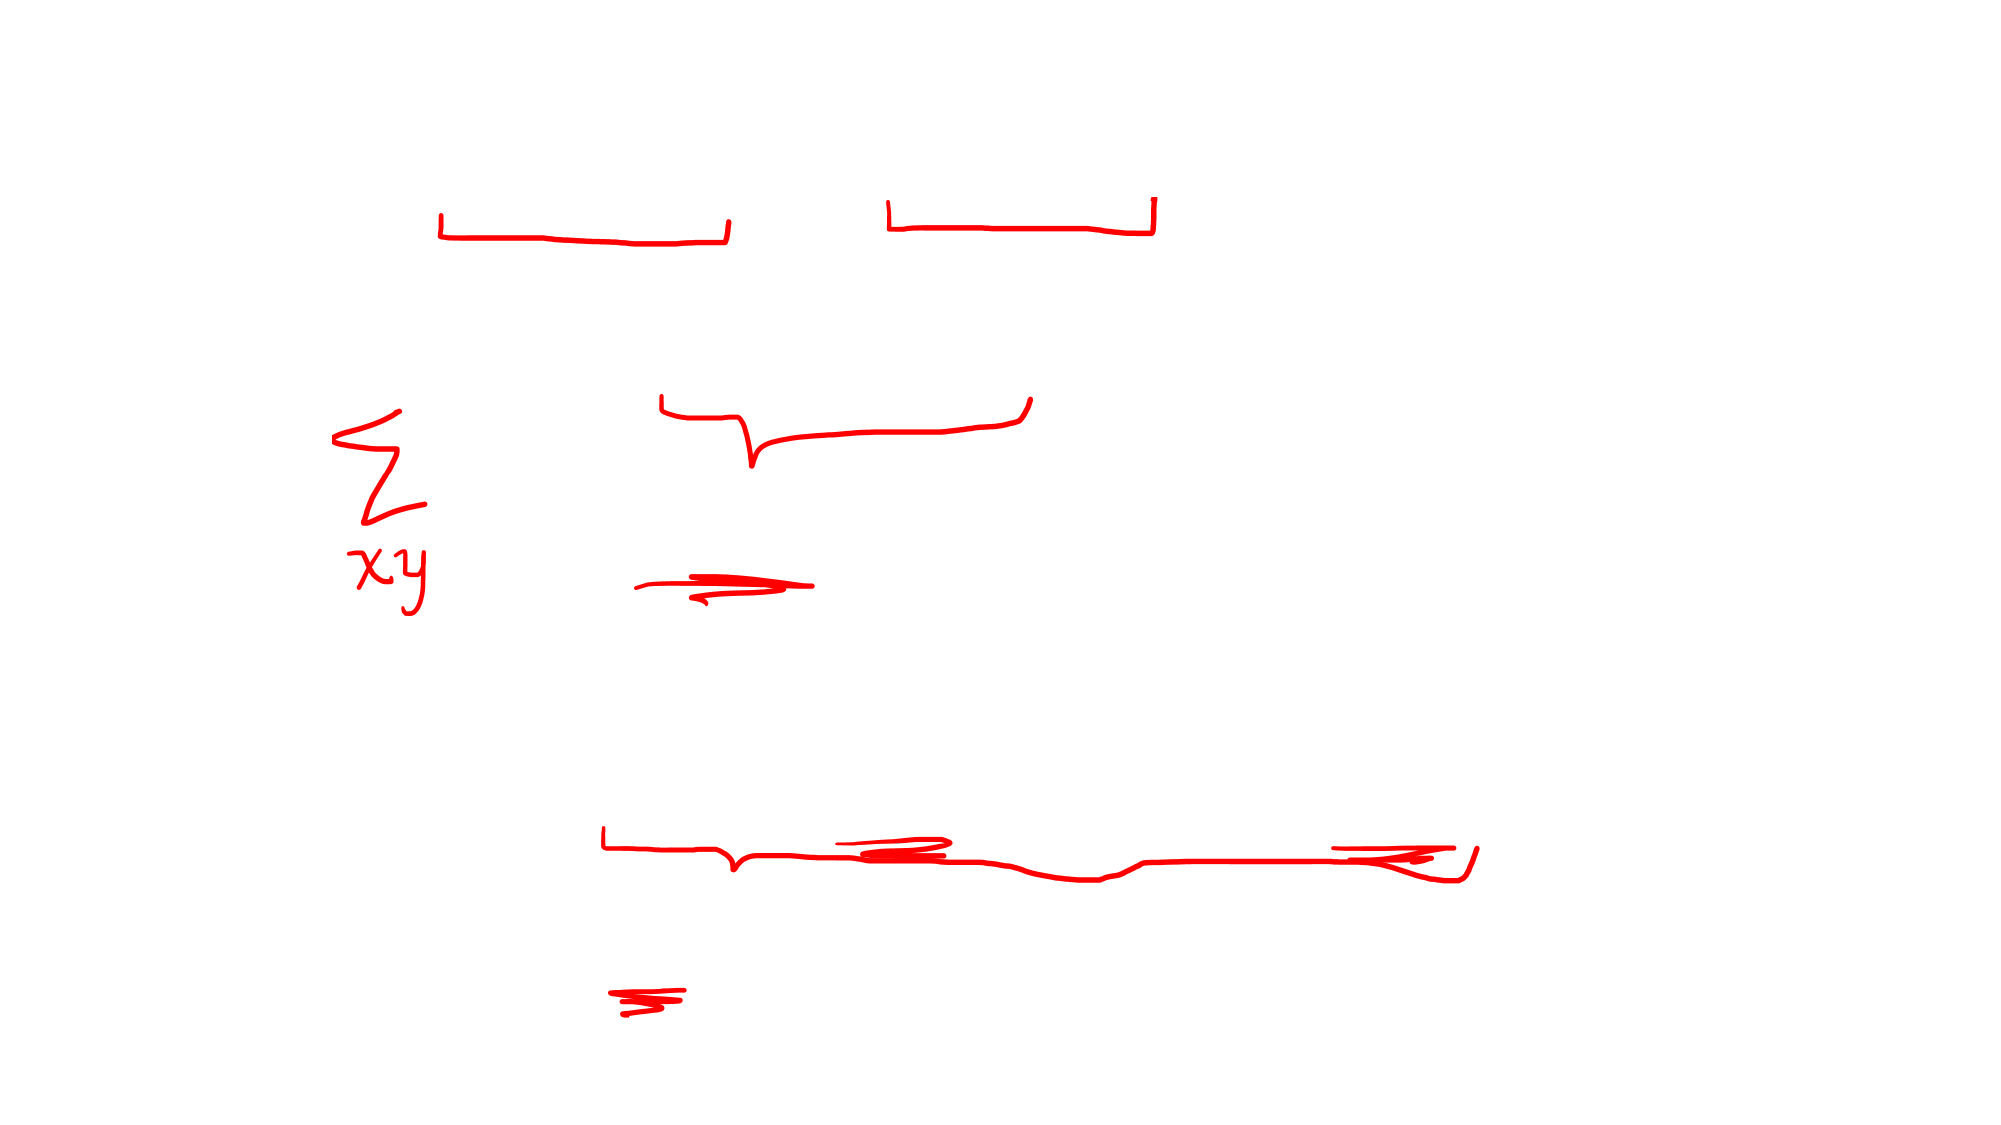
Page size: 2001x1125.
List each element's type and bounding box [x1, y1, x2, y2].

picture [332, 197, 1488, 1028]
